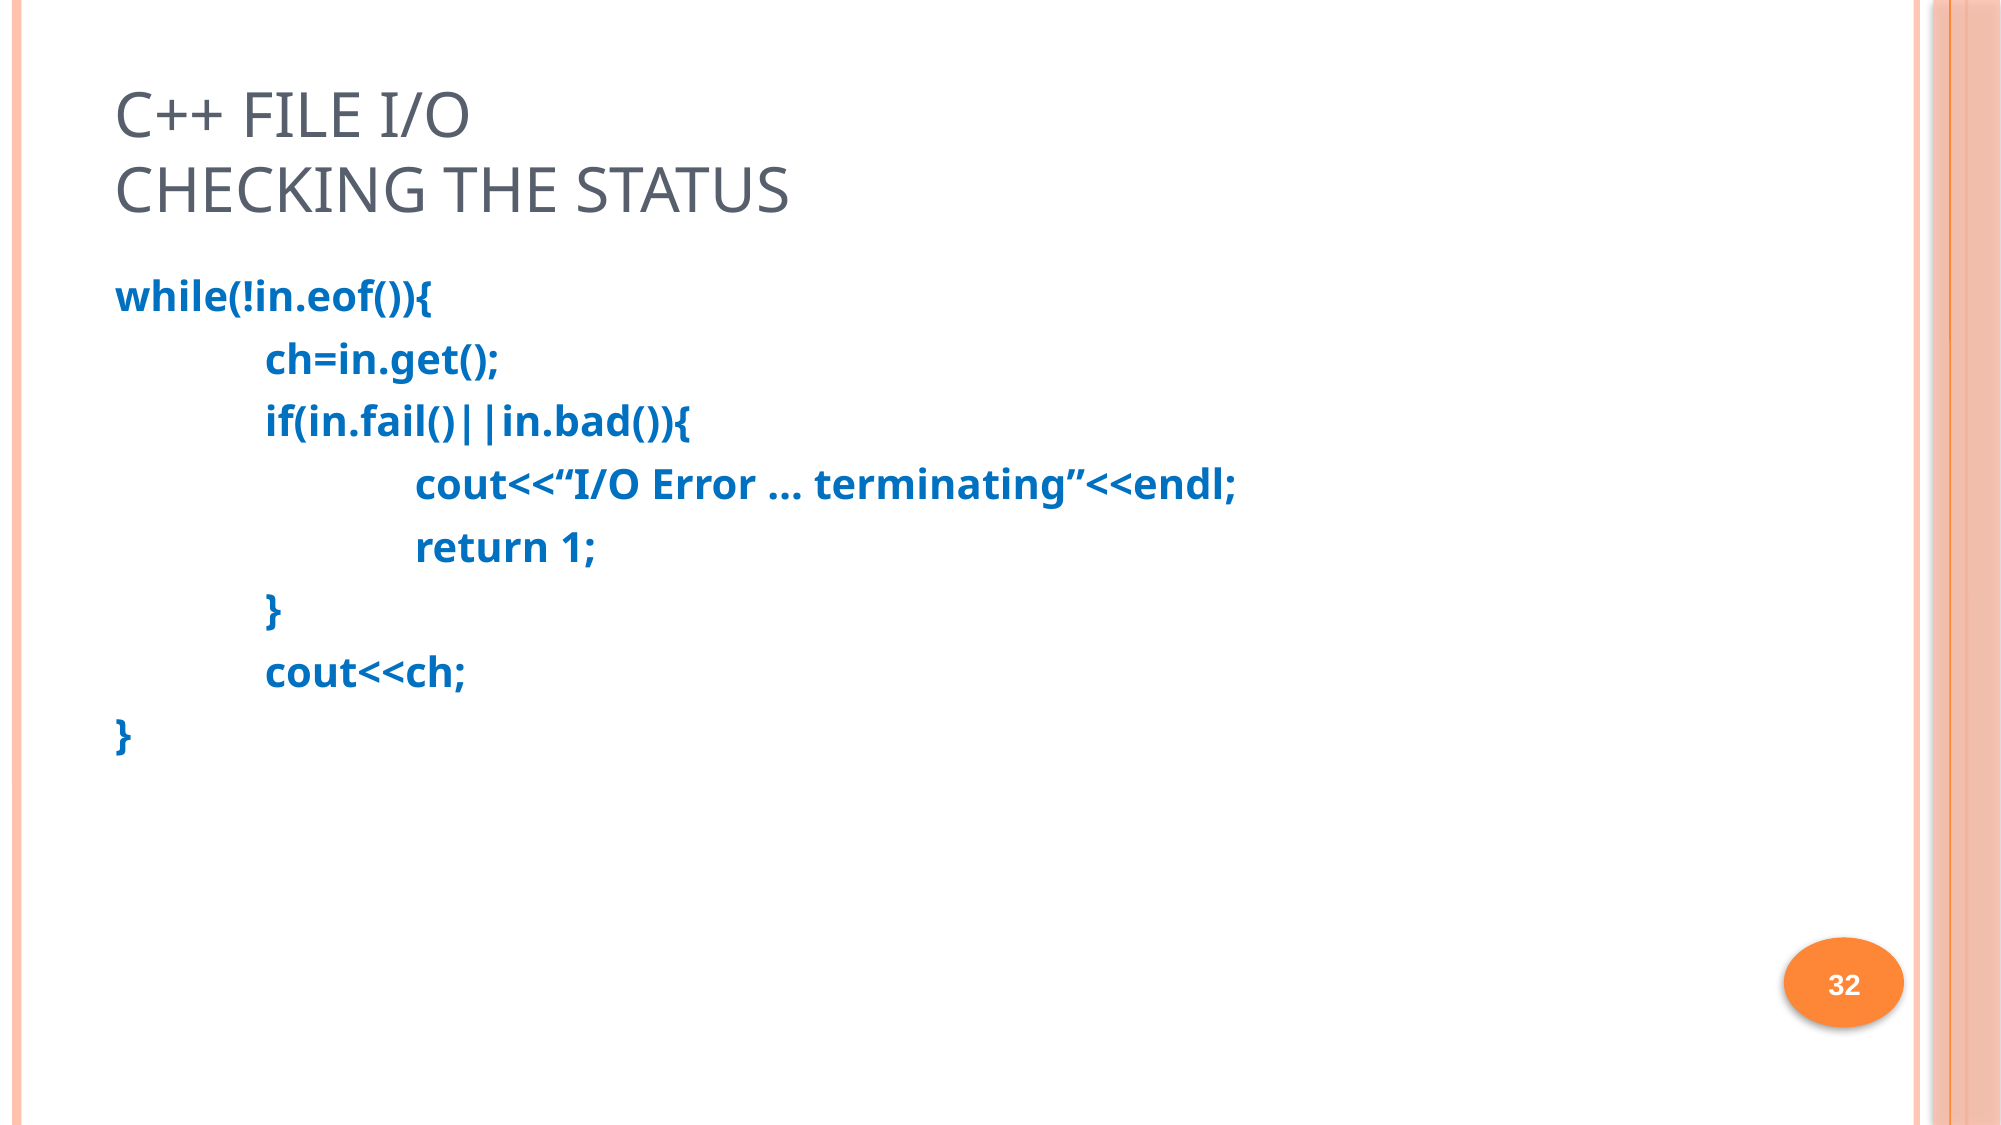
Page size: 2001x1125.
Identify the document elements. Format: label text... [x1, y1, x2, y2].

slide_number 32 [1777, 940, 1912, 1027]
title C++ File I/O Checking the Status [99, 45, 1784, 233]
list while(!in.eof()){ ch=in.get(); if(in.fail()||in.bad()){ cout<<“I/O Error … terminating”<<endl; return 1; } cout<<ch; } [99, 262, 1734, 1062]
